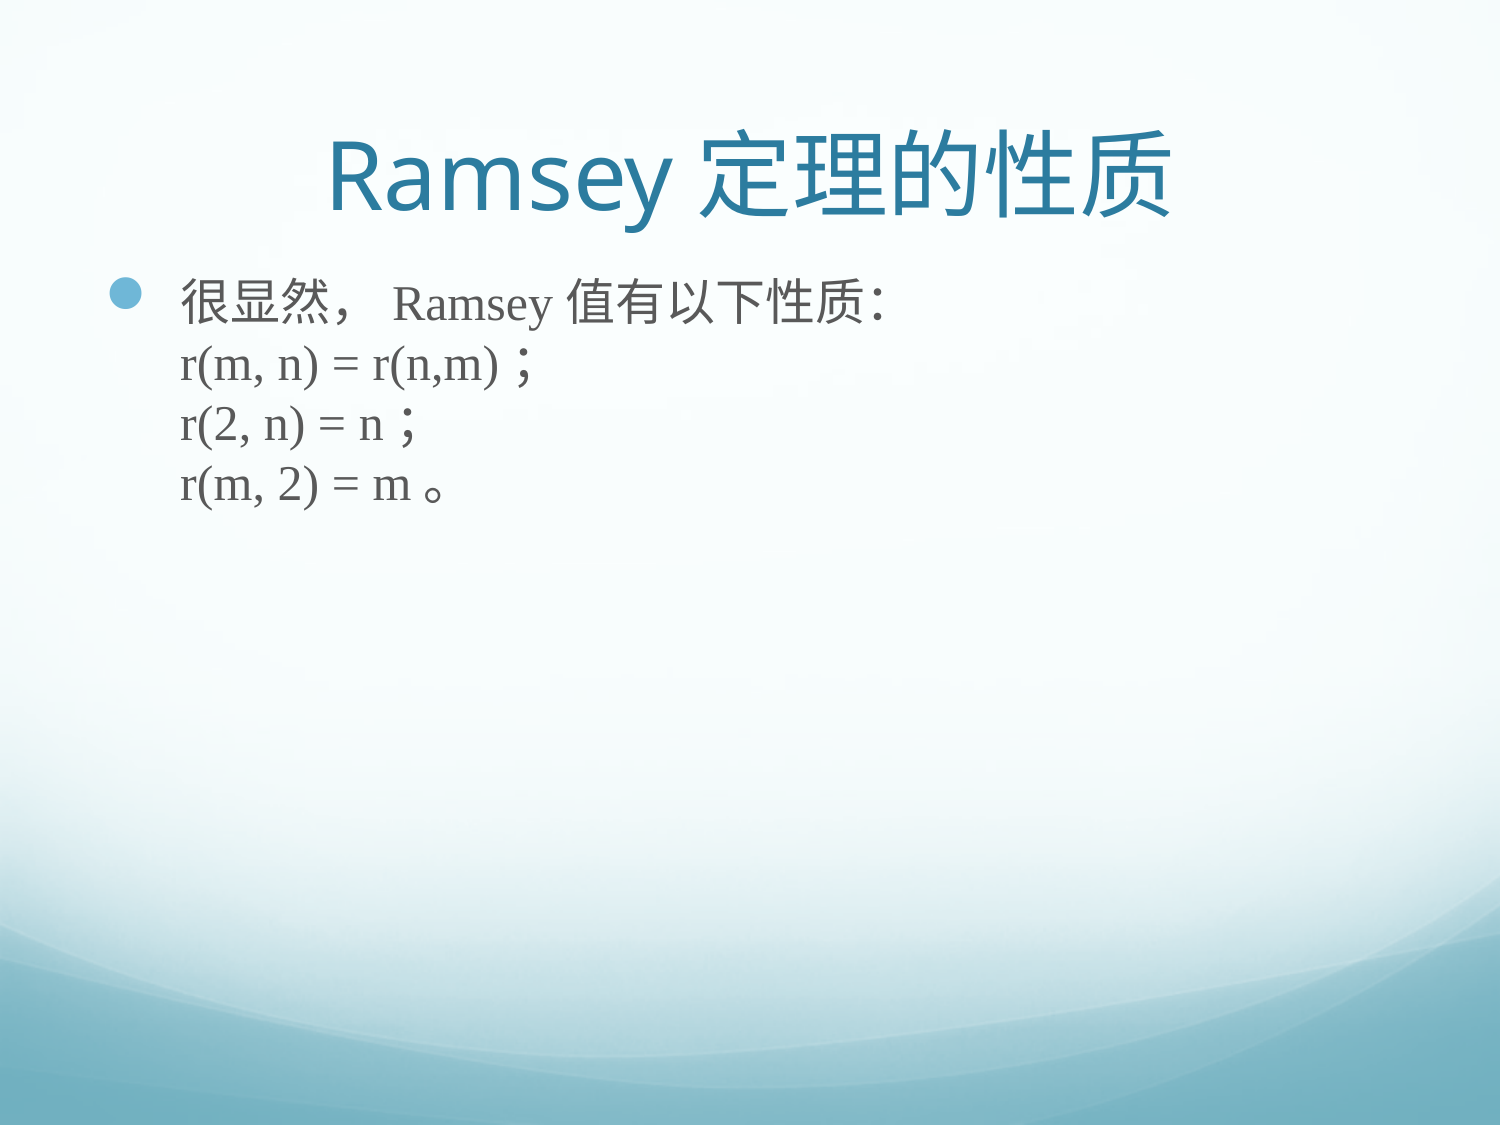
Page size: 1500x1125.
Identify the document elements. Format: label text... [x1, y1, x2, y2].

title Ramsey定理的性质 [90, 17, 1410, 237]
list 很显然，Ramsey值有以下性质： r(m, n) = r(n,m)； r(2, n) = n； r(m, 2) = m。 [90, 262, 1410, 975]
